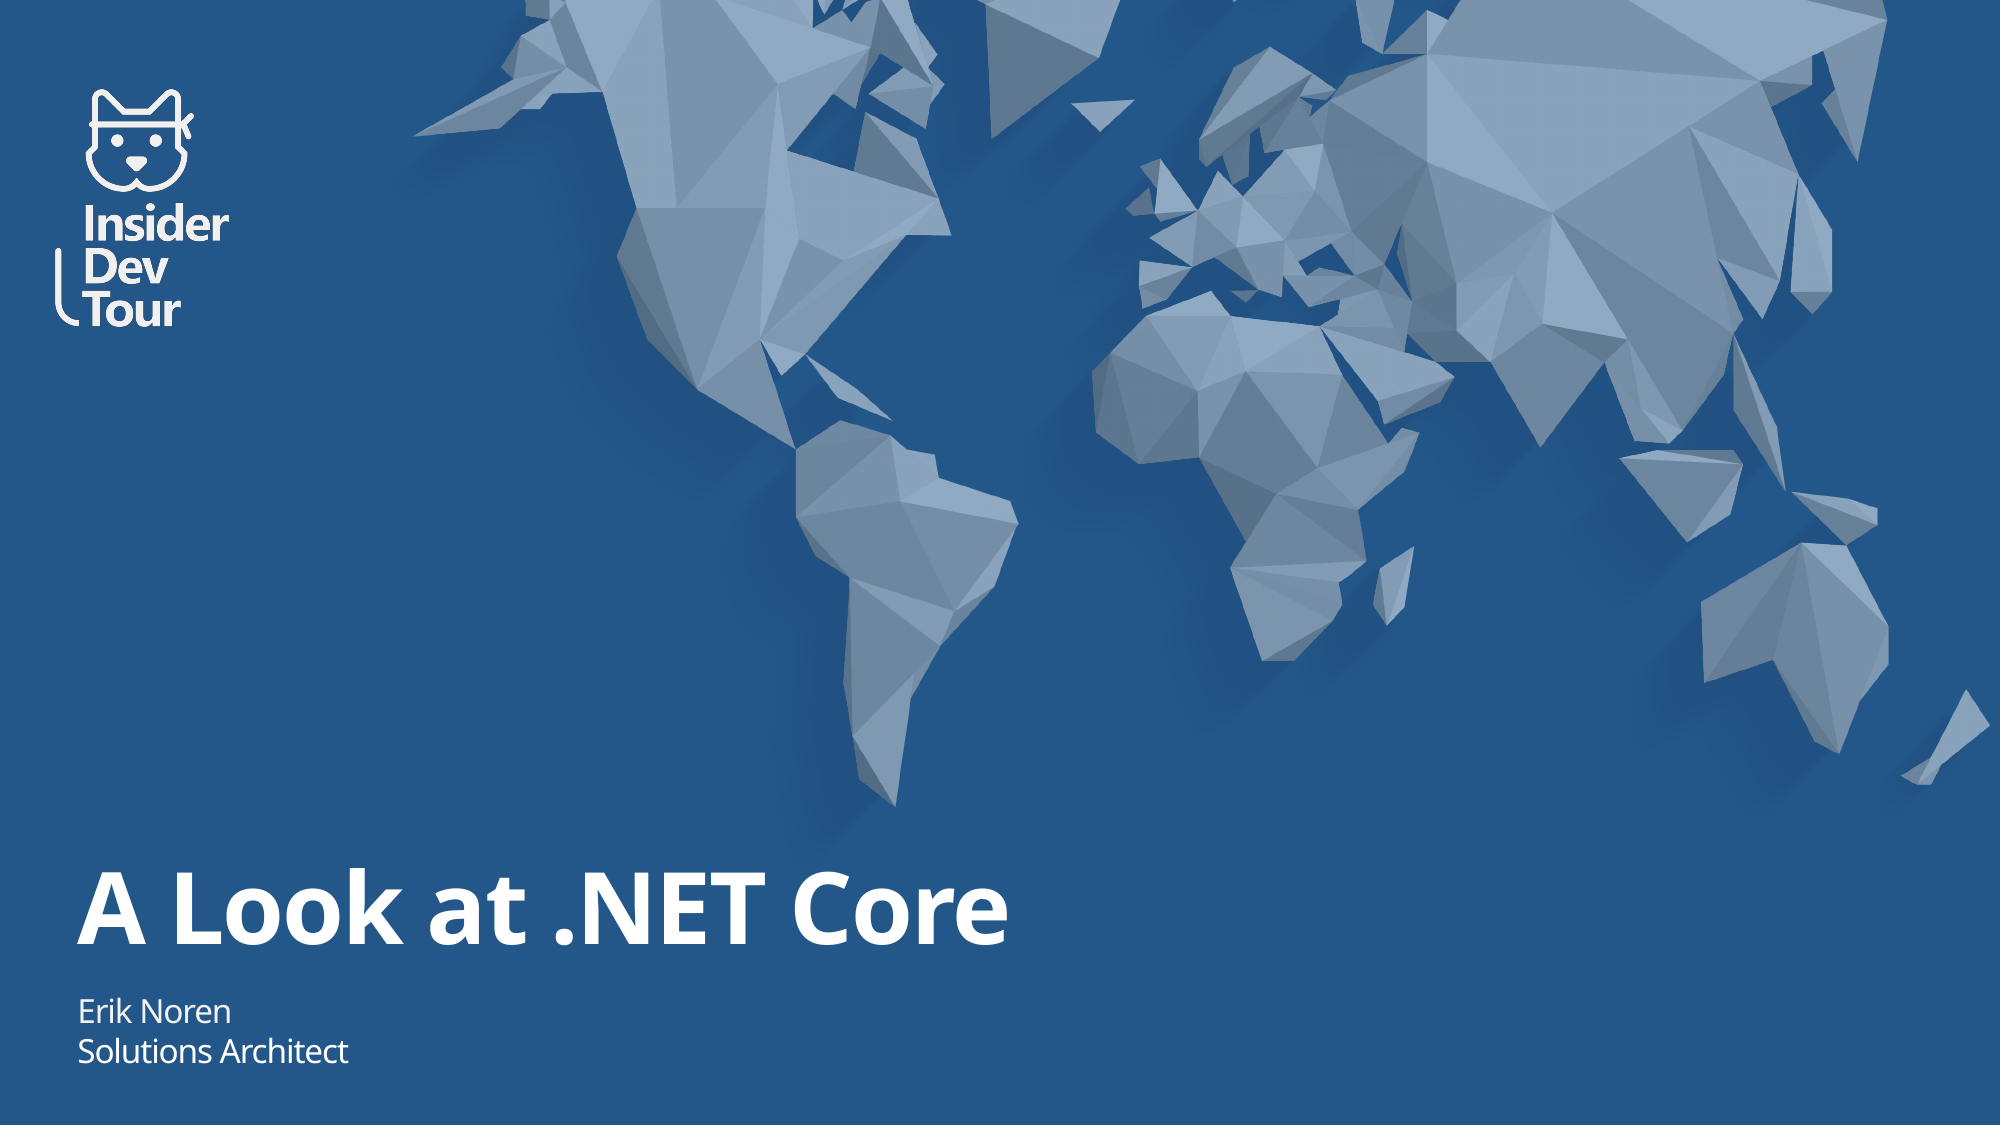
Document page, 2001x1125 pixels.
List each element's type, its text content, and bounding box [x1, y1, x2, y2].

subtitle Erik Noren Solutions Architect [62, 983, 1563, 1100]
picture [55, 89, 229, 327]
title A Look at .NET Core [62, 754, 1563, 977]
